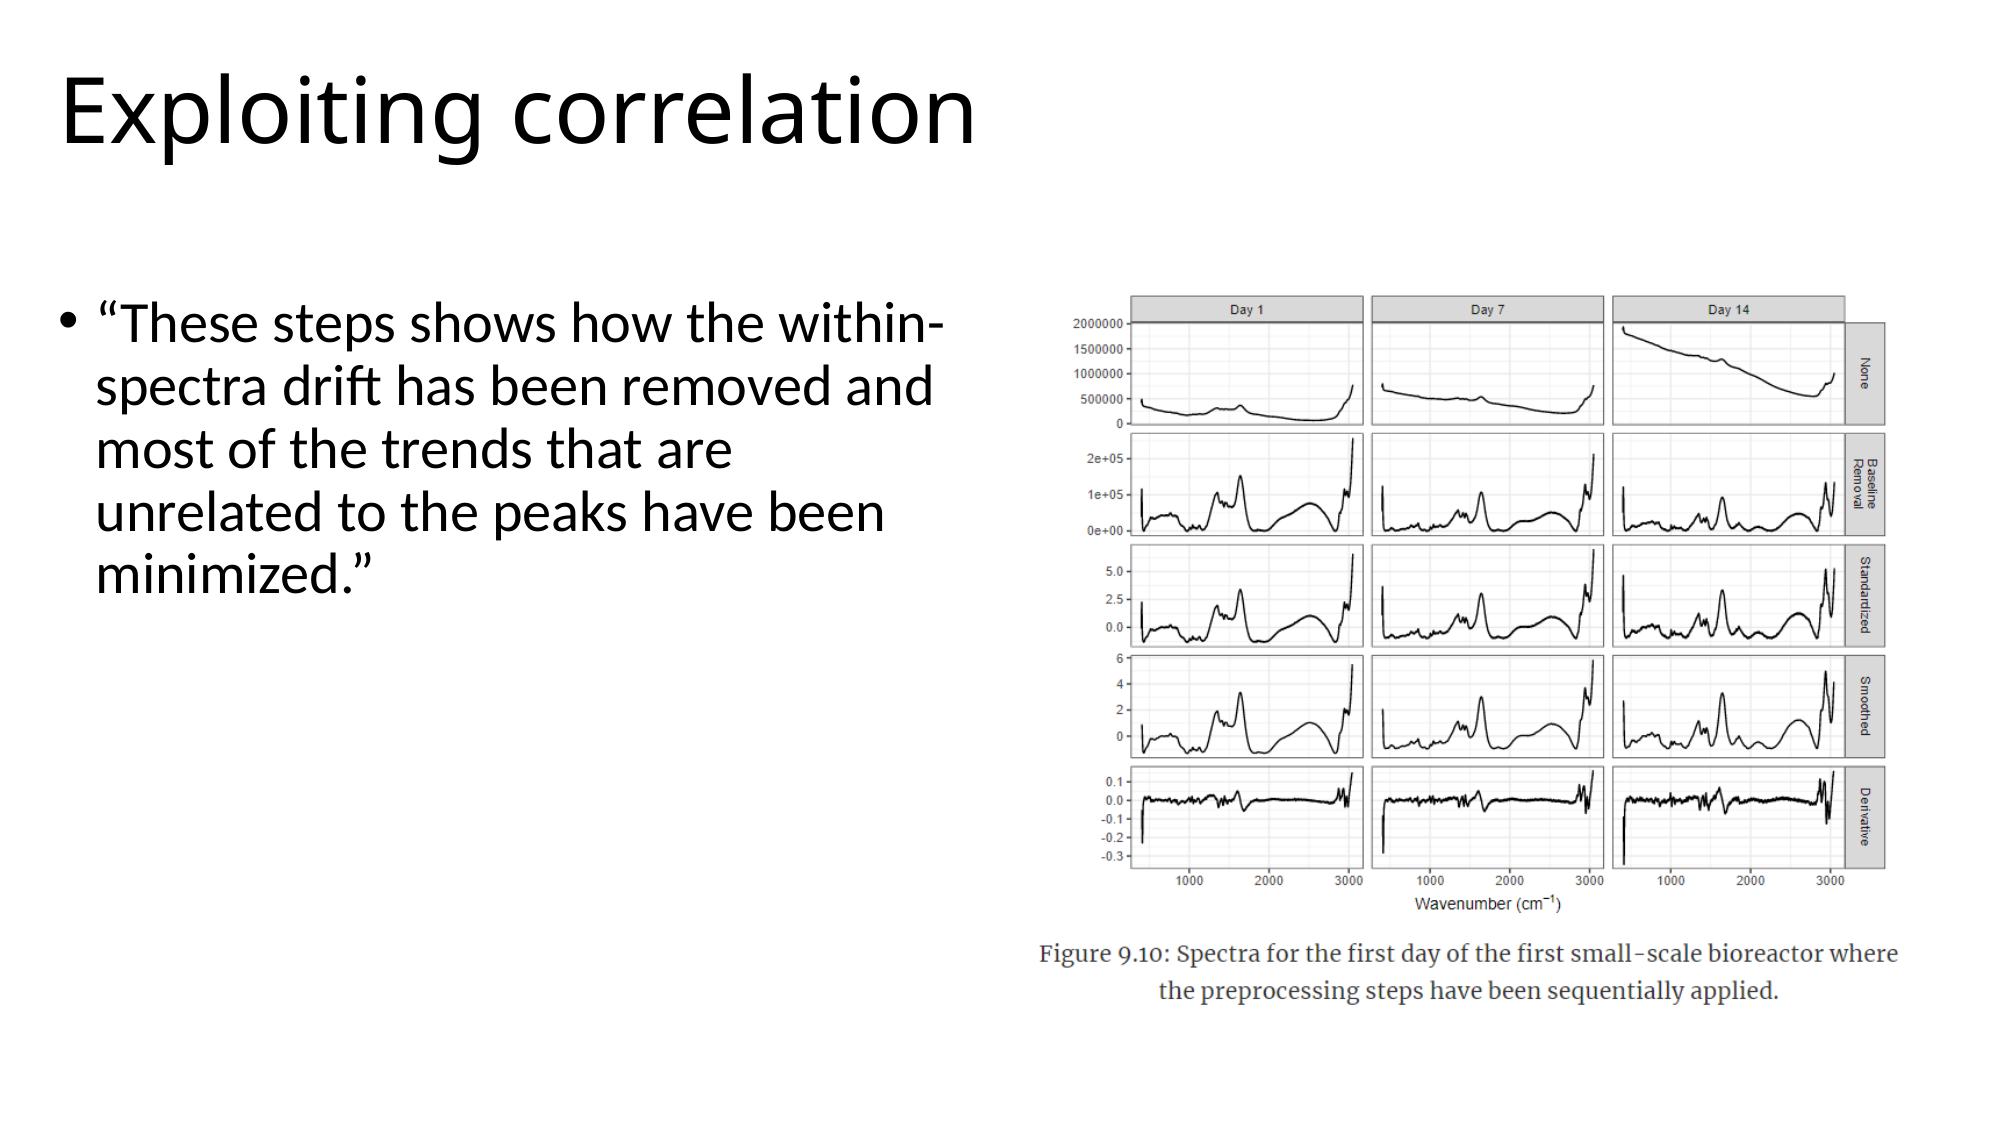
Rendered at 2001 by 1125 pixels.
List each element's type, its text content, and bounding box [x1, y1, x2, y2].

list “These steps shows how the within-spectra drift has been removed and most of the trends that are unrelated to the peaks have been minimized.” [43, 284, 981, 1020]
title Exploiting correlation [43, 39, 1957, 188]
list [1035, 284, 1940, 1020]
